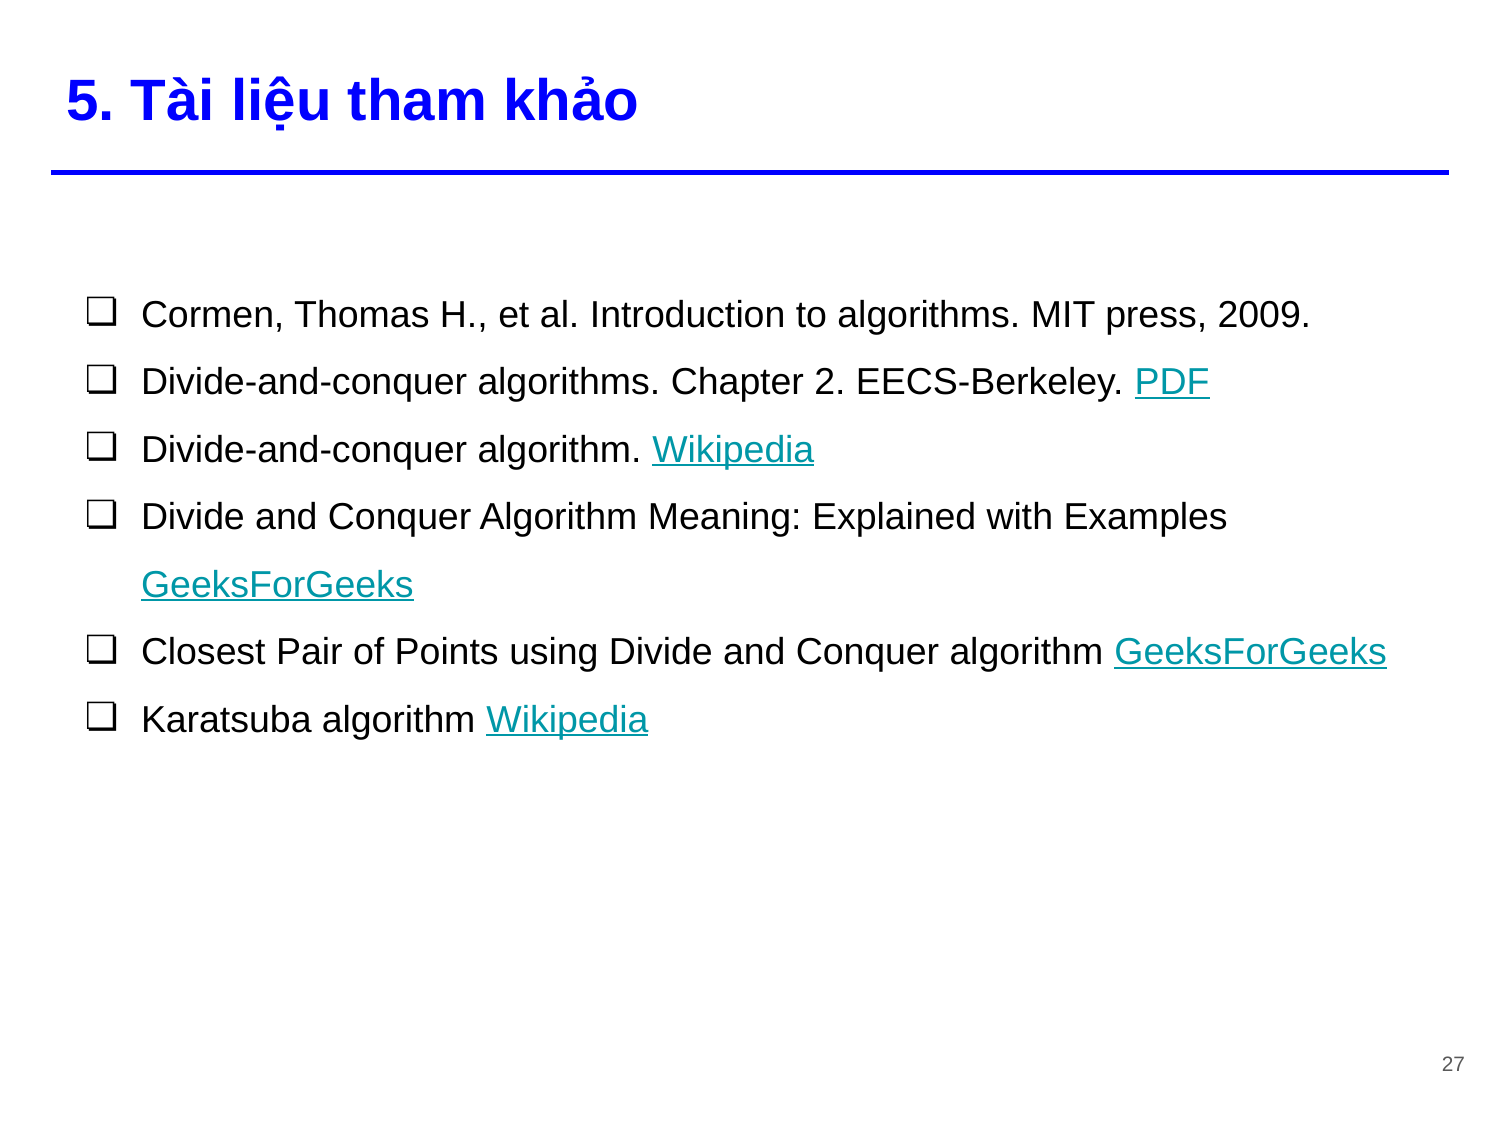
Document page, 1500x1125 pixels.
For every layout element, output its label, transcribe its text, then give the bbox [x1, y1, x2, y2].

list Cormen, Thomas H., et al. Introduction to algorithms. MIT press, 2009. Divide-and-conquer algorithms. Chapter 2. EECS-Berkeley. PDF Divide-and-conquer algorithm. Wikipedia Divide and Conquer Algorithm Meaning: Explained with Examples GeeksForGeeks Closest Pair of Points using Divide and Conquer algorithm GeeksForGeeks Karatsuba algorithm Wikipedia [51, 252, 1449, 1000]
slide_number 27 [1389, 1019, 1480, 1106]
title 5. Tài liệu tham khảo [51, 47, 1449, 173]
